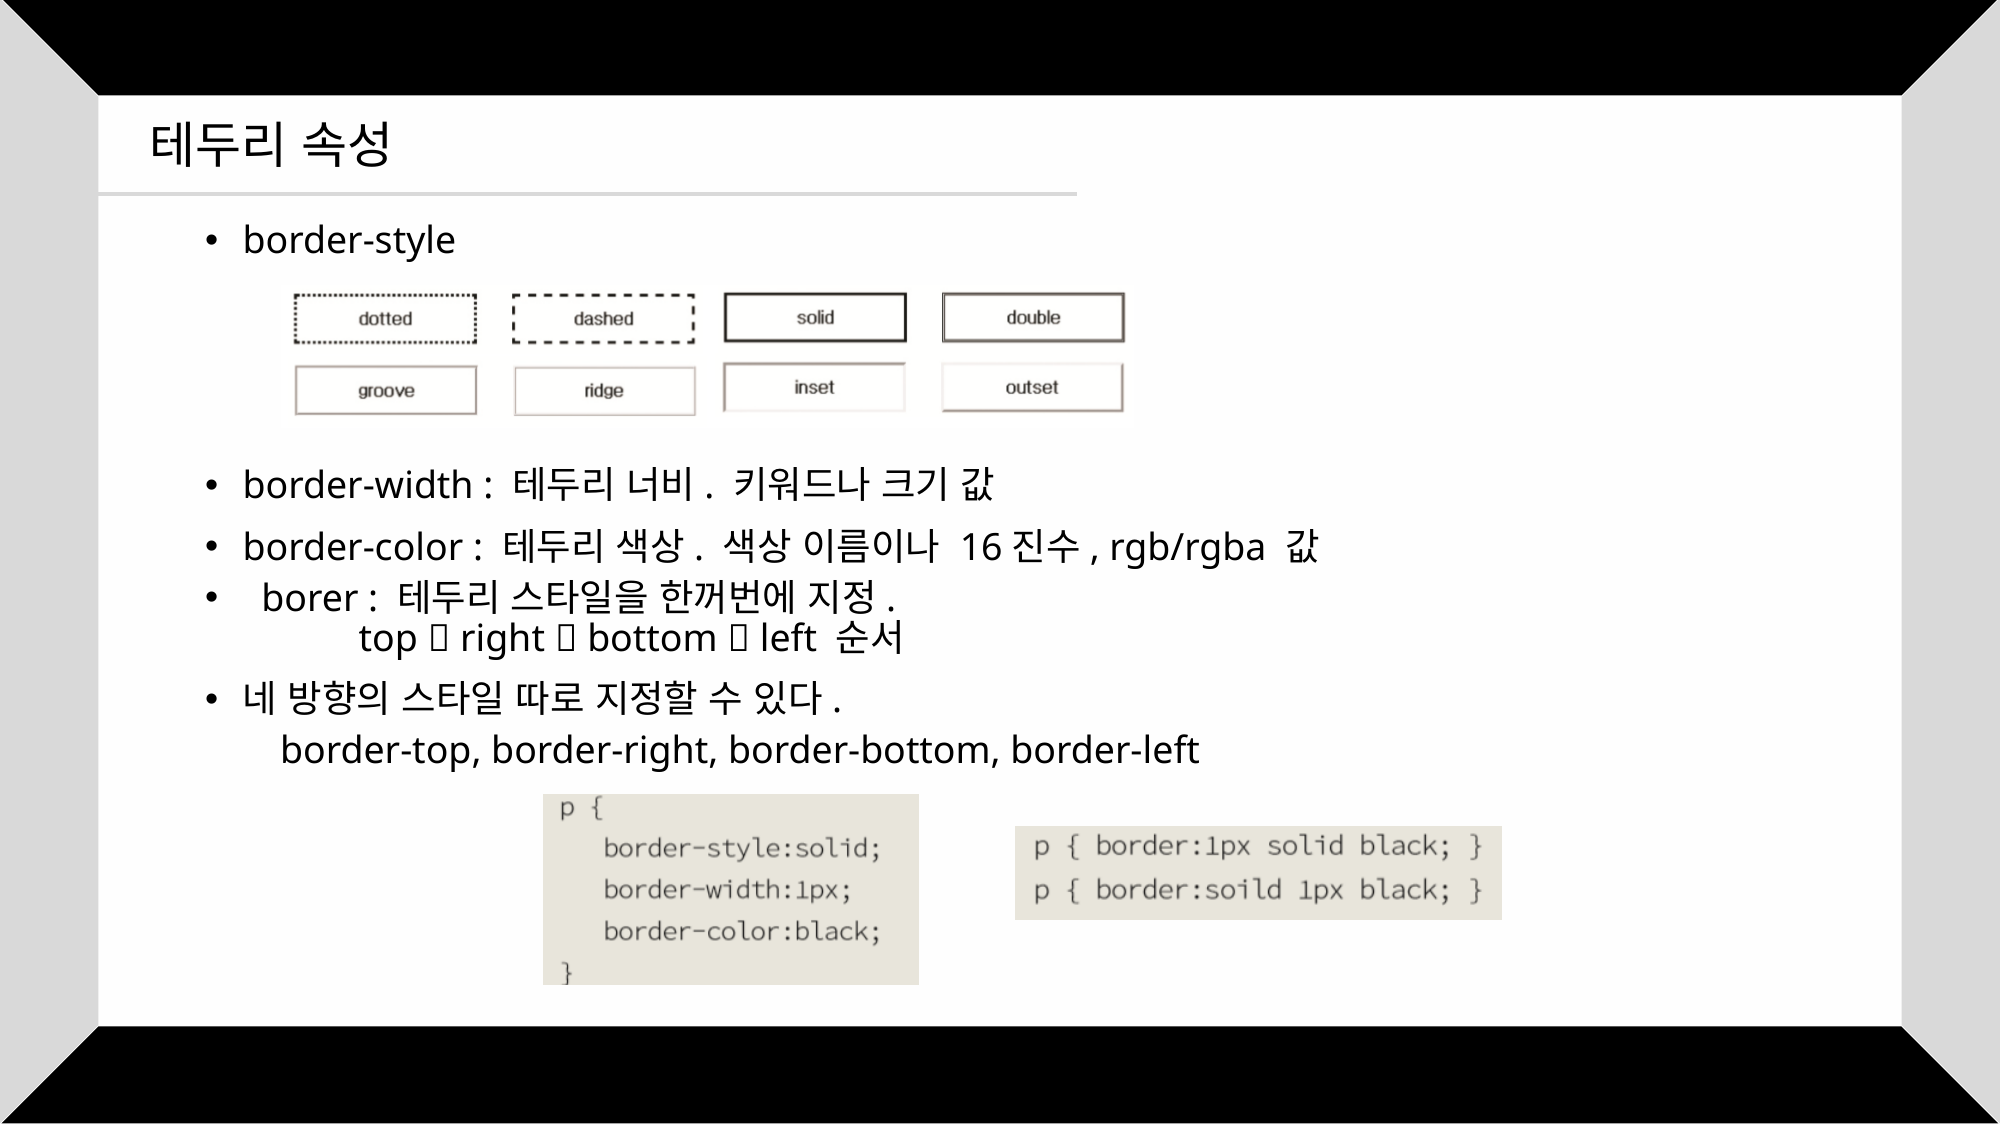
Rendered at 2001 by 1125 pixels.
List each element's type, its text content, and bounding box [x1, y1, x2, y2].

list border-style border-width : 테두리 너비. 키워드나 크기 값 border-color : 테두리 색상. 색상 이름이나 16진수, rgb/rgba 값 borer : 테두리 스타일을 한꺼번에 지정. top  right  bottom  left 순서 네 방향의 스타일 따로 지정할 수 있다. border-top, border-right, border-bottom, border-left [190, 213, 1777, 708]
text_box 테두리 속성 [135, 106, 409, 181]
picture [543, 794, 919, 985]
picture [1015, 826, 1502, 920]
picture [281, 285, 1134, 428]
